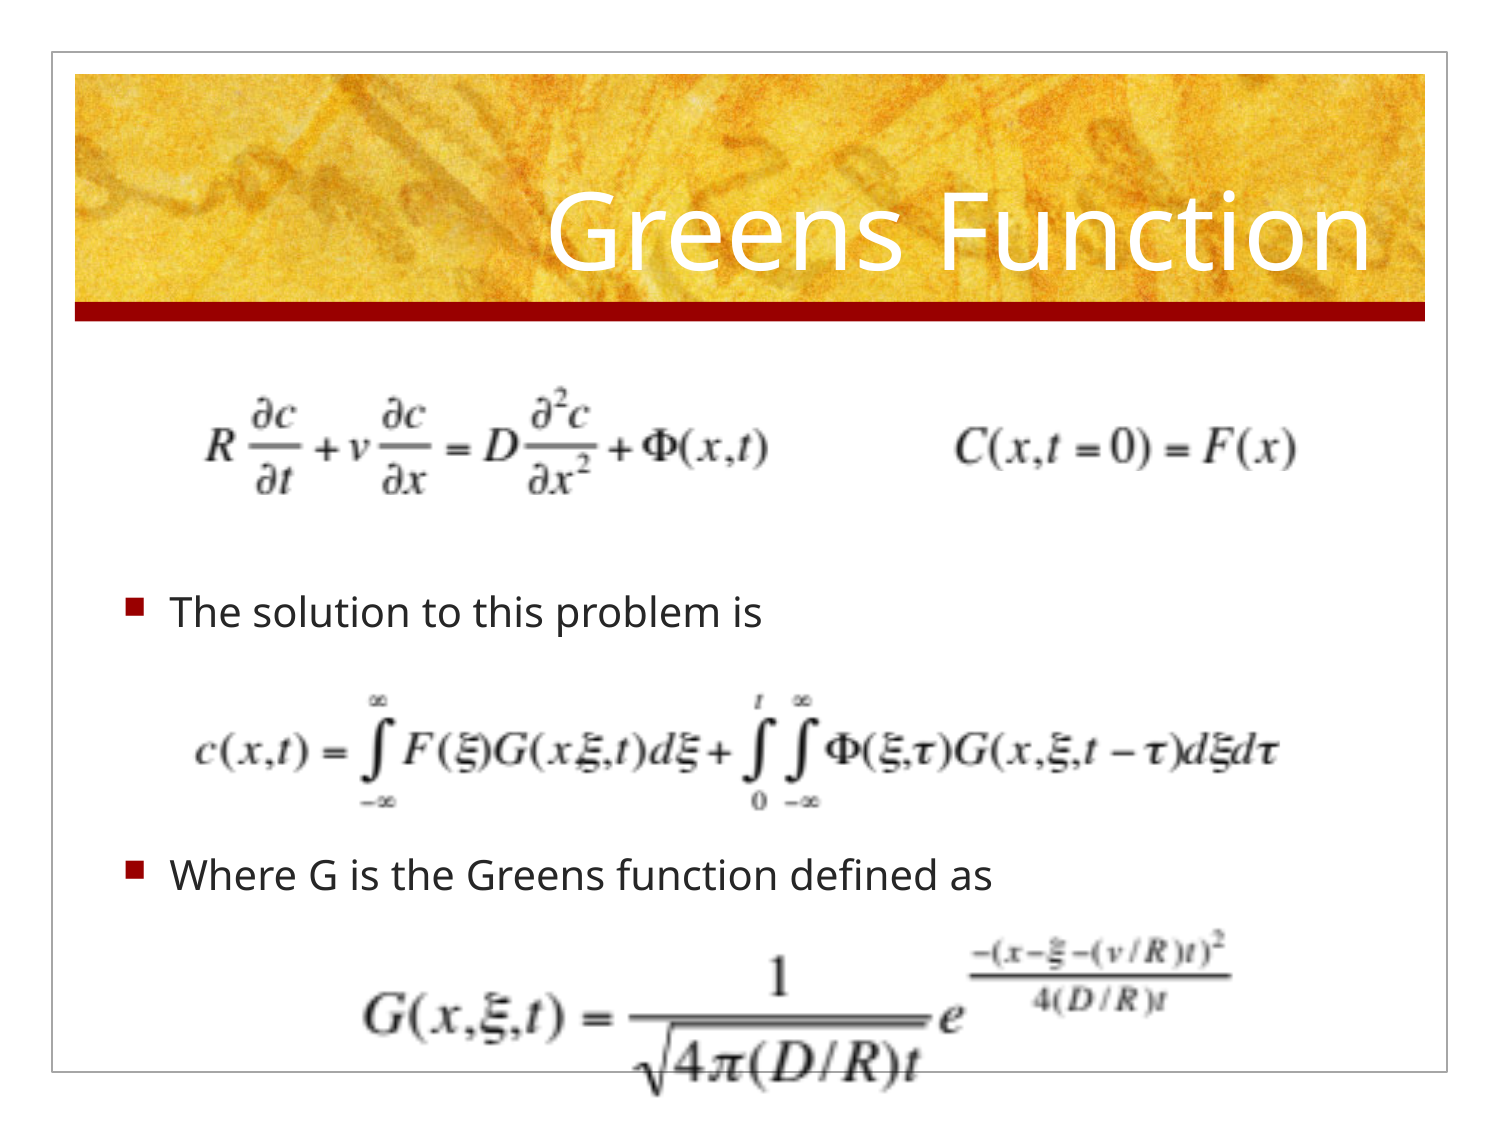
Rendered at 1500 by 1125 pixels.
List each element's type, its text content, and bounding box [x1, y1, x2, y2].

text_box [356, 922, 1235, 1098]
list The solution to this problem is Where G is the Greens function defined as [108, 578, 1392, 1027]
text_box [190, 686, 1281, 812]
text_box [185, 380, 770, 496]
picture [75, 74, 1425, 301]
title Greens Function [108, 74, 1392, 292]
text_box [948, 424, 1300, 472]
